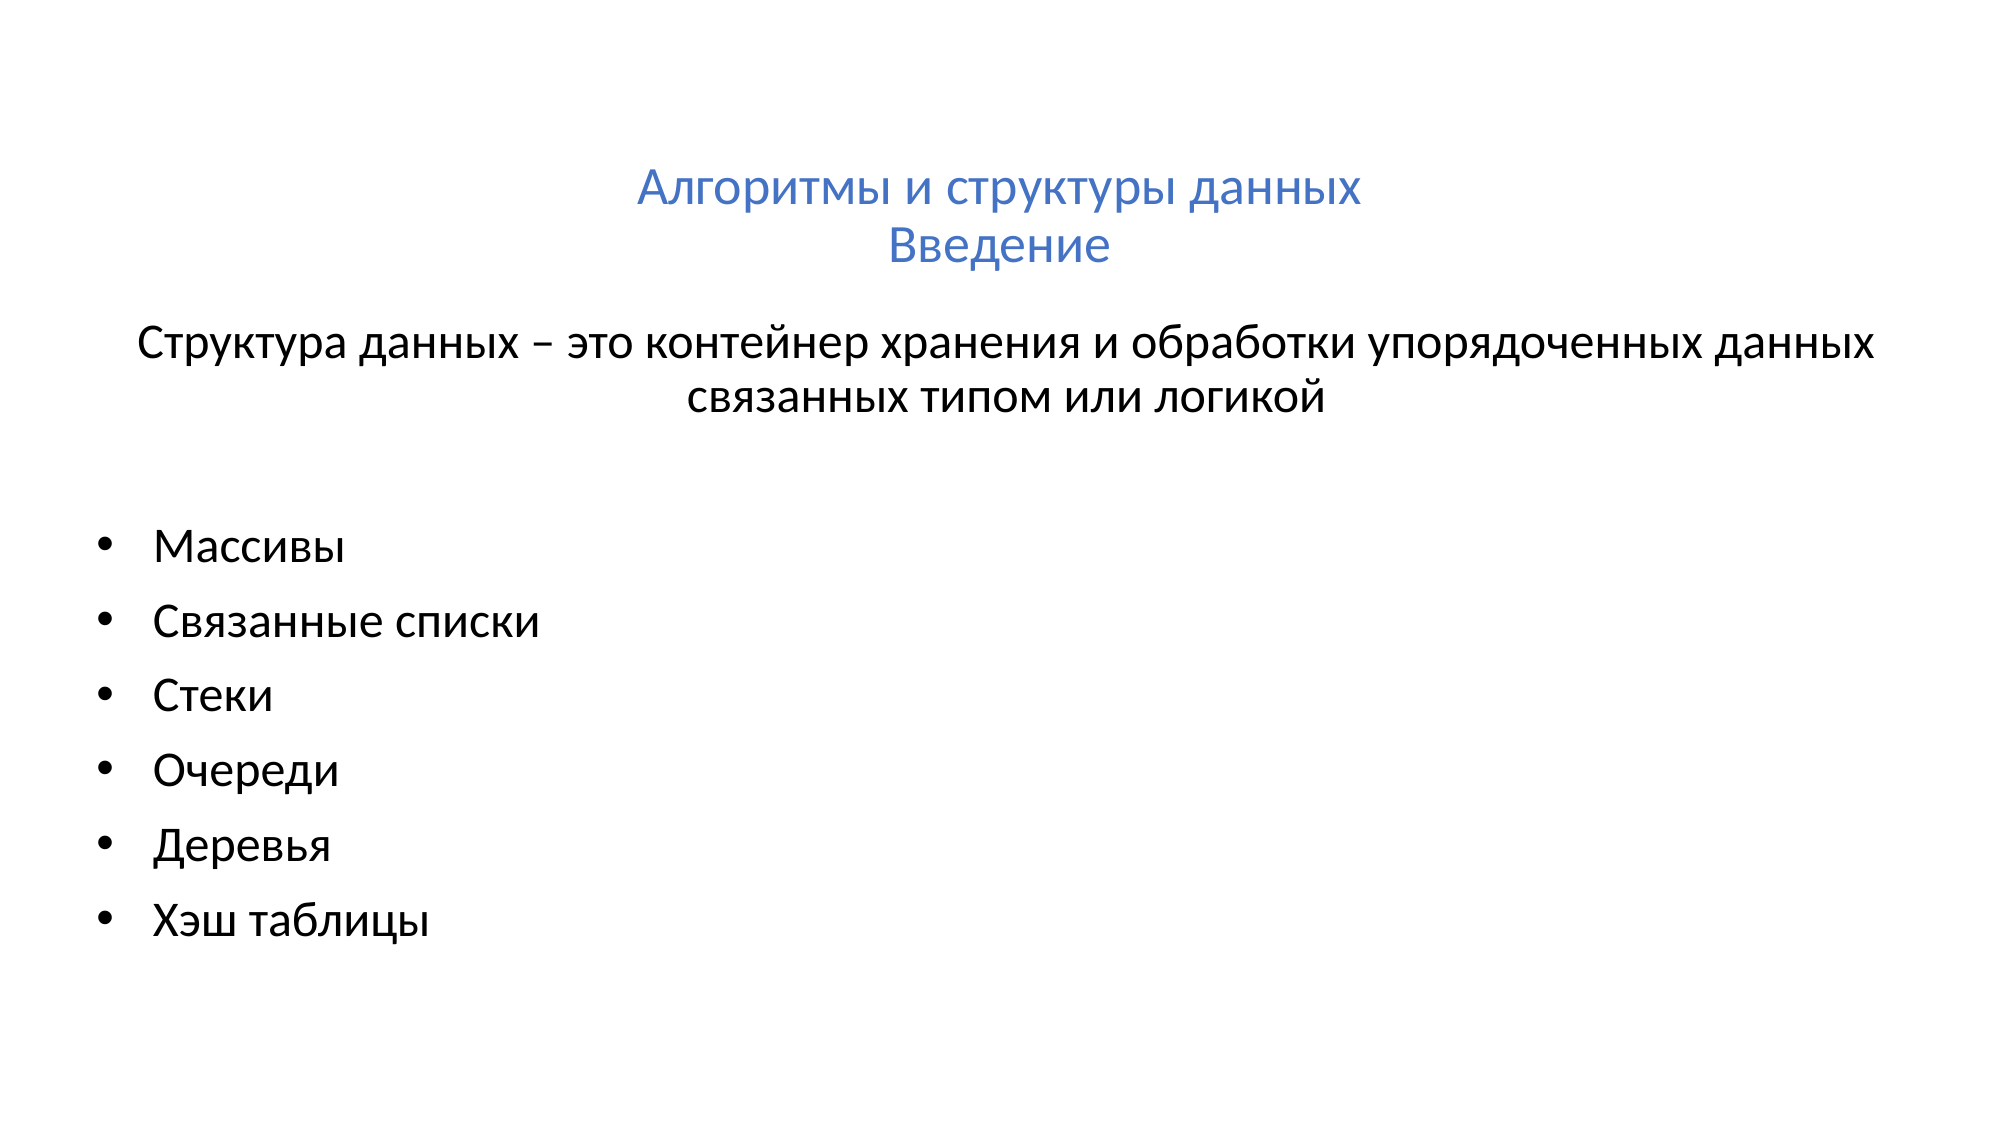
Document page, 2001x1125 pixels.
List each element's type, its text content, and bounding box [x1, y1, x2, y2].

title Алгоритмы и структуры данных Введение [37, 149, 1963, 282]
subtitle Структура данных – это контейнер хранения и обработки упорядоченных данных связанных типом или логикой Массивы Связанные списки Стеки Очереди Деревья Хэш таблицы [81, 307, 1932, 1073]
